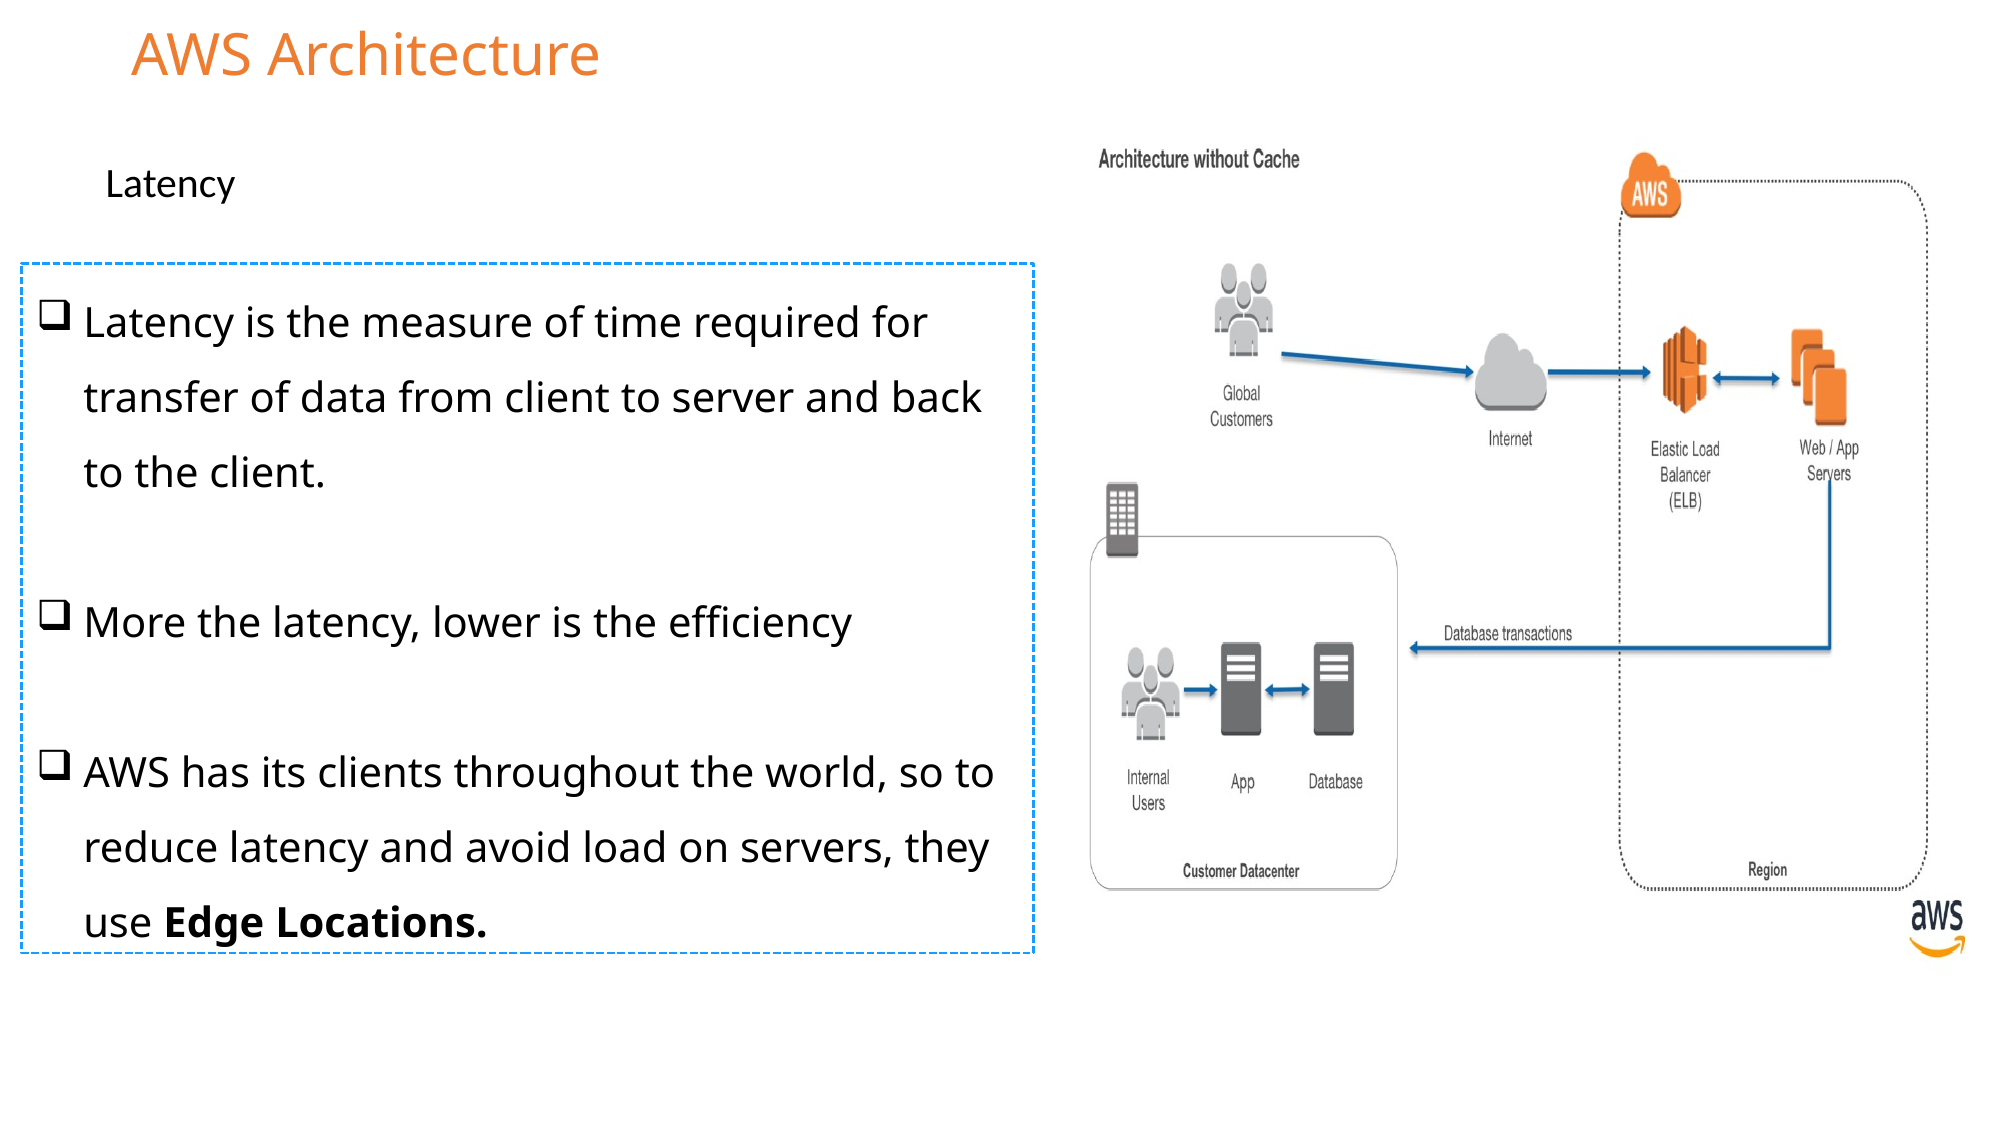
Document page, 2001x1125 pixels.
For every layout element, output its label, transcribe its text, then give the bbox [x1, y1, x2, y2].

title AWS Architecture [116, 1, 1725, 102]
picture [1058, 101, 1980, 977]
text_box Latency [90, 148, 1058, 214]
text_box Latency is the measure of time required for transfer of data from client to server and back to the client. More the latency, lower is the efficiency AWS has its clients throughout the world, so to reduce latency and avoid load on servers, they use Edge Locations. [21, 263, 1034, 953]
